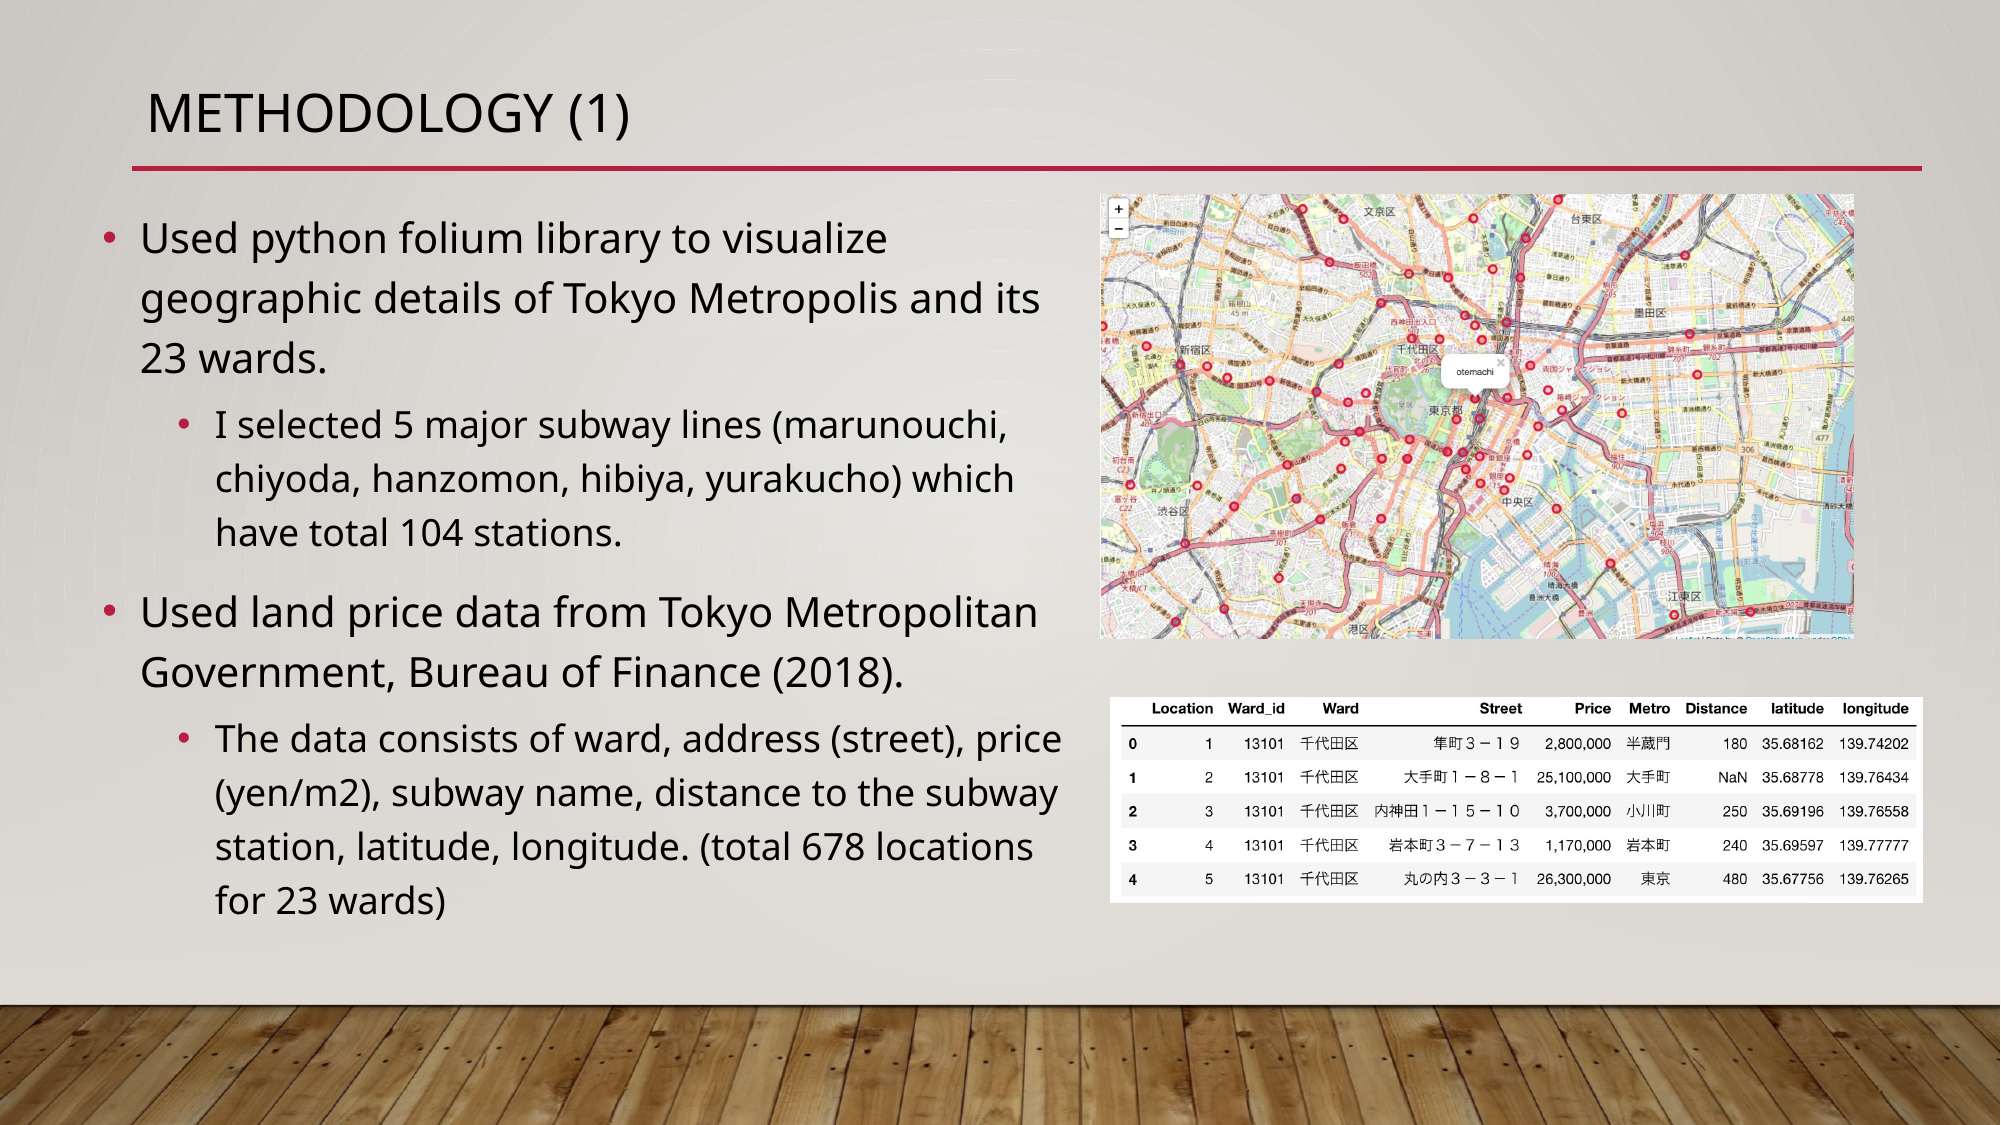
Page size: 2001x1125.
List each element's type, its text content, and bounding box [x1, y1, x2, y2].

title Methodology (1) [131, 78, 1923, 152]
picture [1110, 697, 1923, 903]
picture [1100, 194, 1855, 639]
list Used python folium library to visualize geographic details of Tokyo Metropolis and its 23 wards. I selected 5 major subway lines (marunouchi, chiyoda, hanzomon, hibiya, yurakucho) which have total 104 stations. Used land price data from Tokyo Metropolitan Government, Bureau of Finance (2018). The data consists of ward, address (street), price (yen/m2), subway name, distance to the subway station, latitude, longitude. (total 678 locations for 23 wards) [87, 194, 1101, 931]
picture [0, 1005, 2000, 1125]
